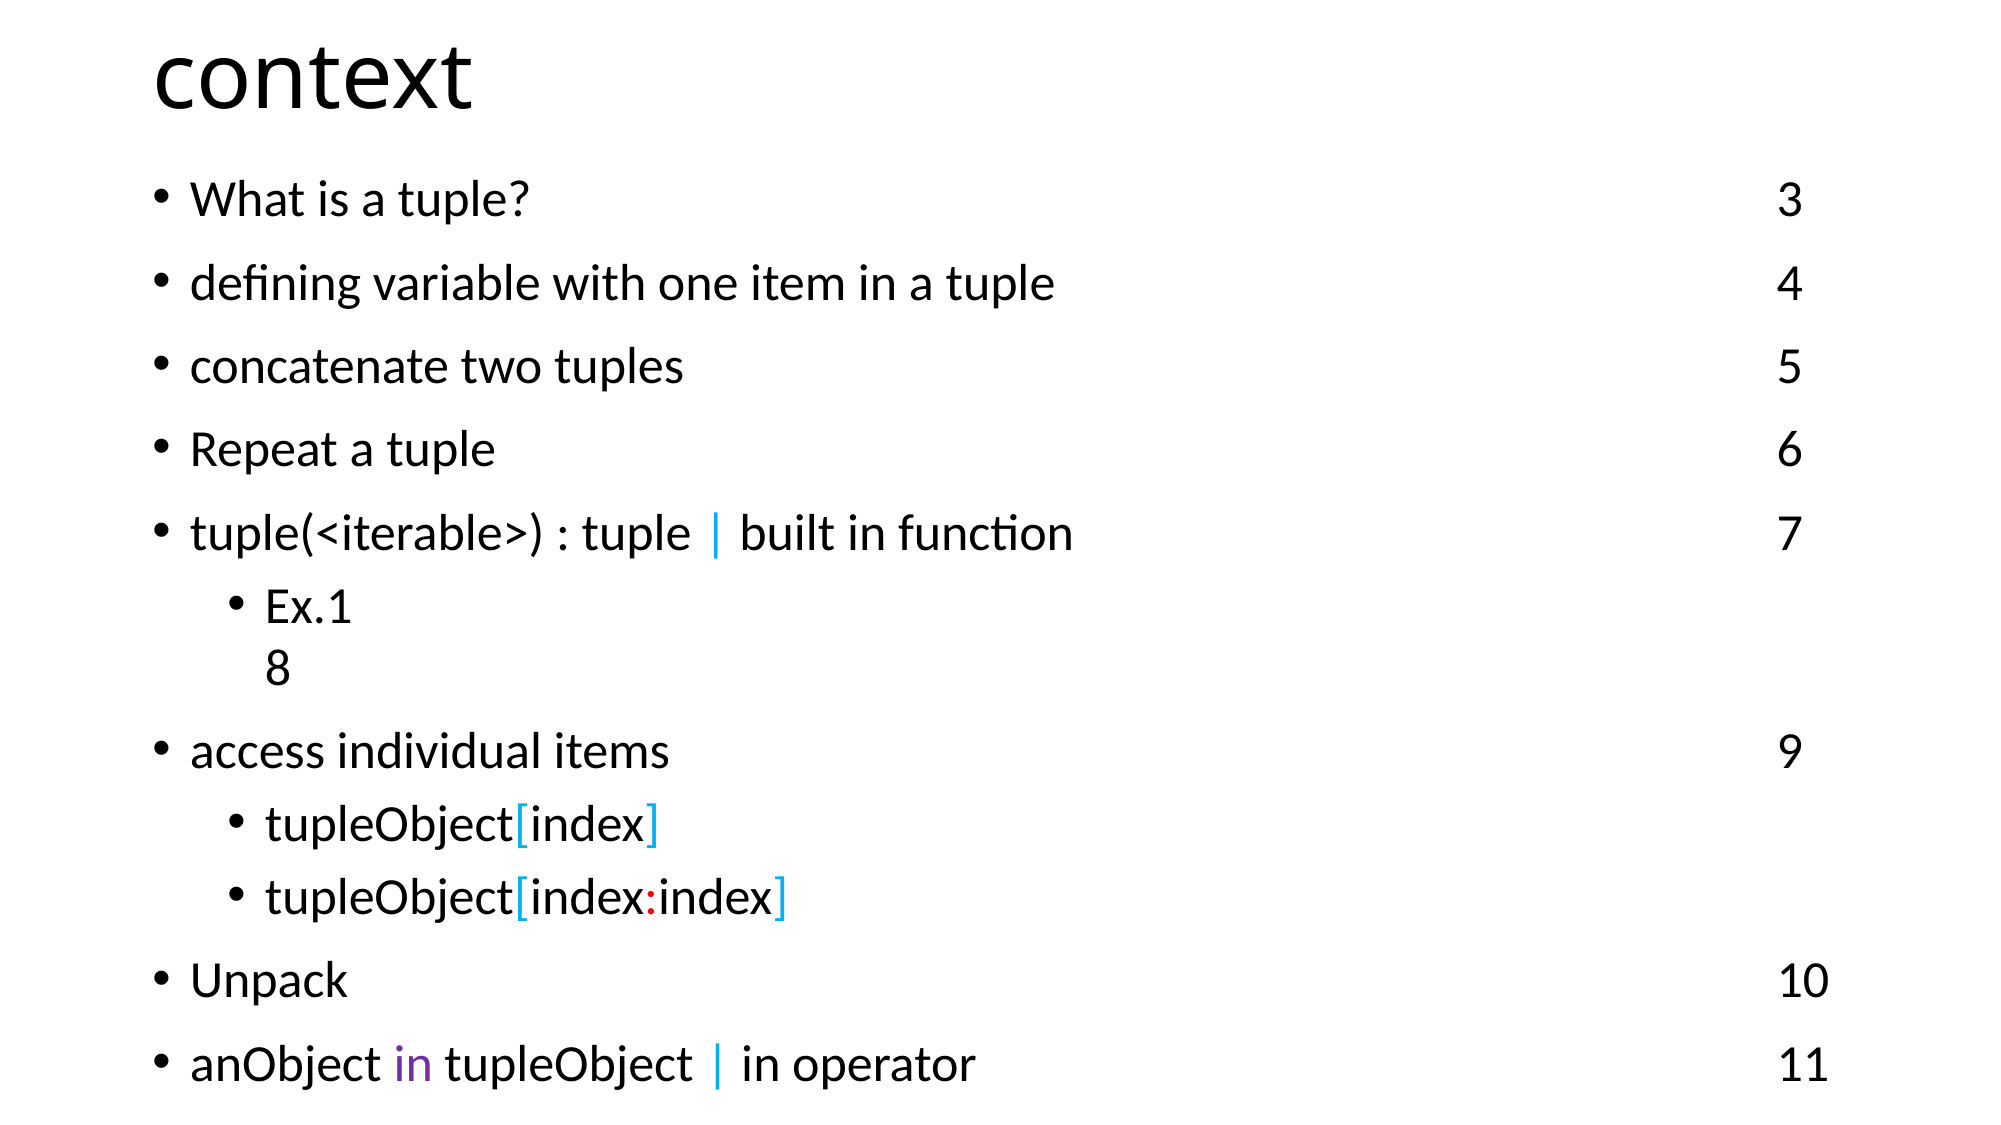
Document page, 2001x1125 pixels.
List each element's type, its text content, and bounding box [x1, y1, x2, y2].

title context [137, 0, 1863, 157]
list What is a tuple? 3 defining variable with one item in a tuple 4 concatenate two tuples 5 Repeat a tuple 6 tuple(<iterable>) : tuple | built in function 7 Ex.1 8 access individual items 9 tupleObject[index] tupleObject[index:index] Unpack 10 anObject in tupleObject | in operator 11 Ex.2 12 [137, 157, 1863, 1125]
